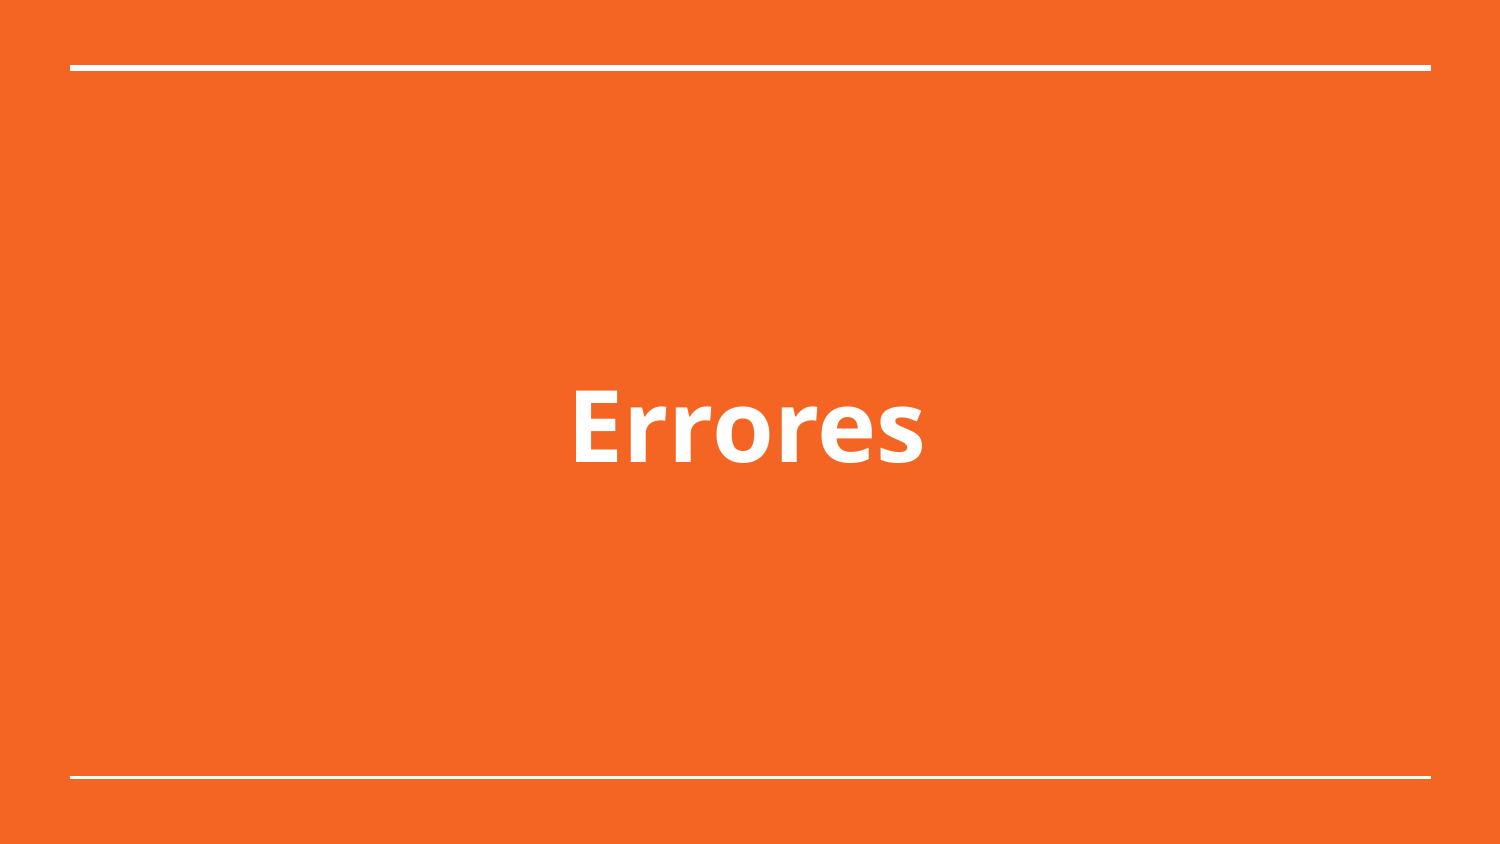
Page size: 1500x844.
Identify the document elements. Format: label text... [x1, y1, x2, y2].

title Errores [66, 296, 1428, 550]
